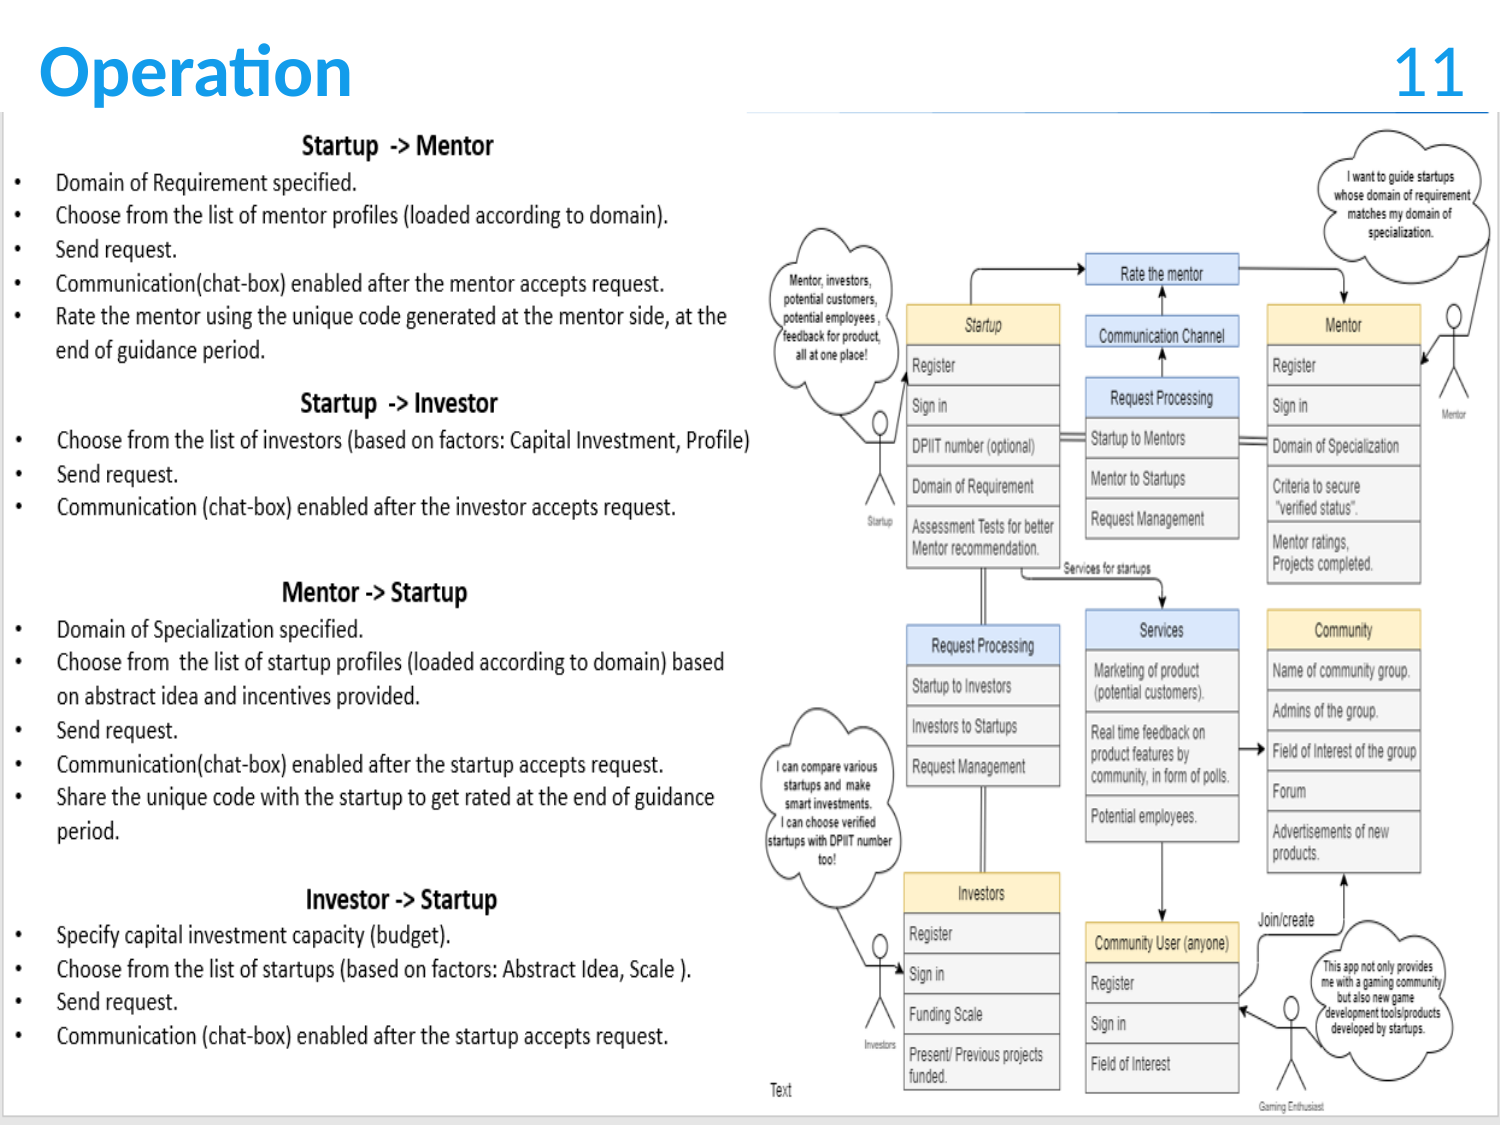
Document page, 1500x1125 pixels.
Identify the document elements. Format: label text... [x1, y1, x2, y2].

text_box 11 [1388, 19, 1500, 112]
title Operation [37, 19, 813, 110]
picture [0, 112, 1500, 1125]
